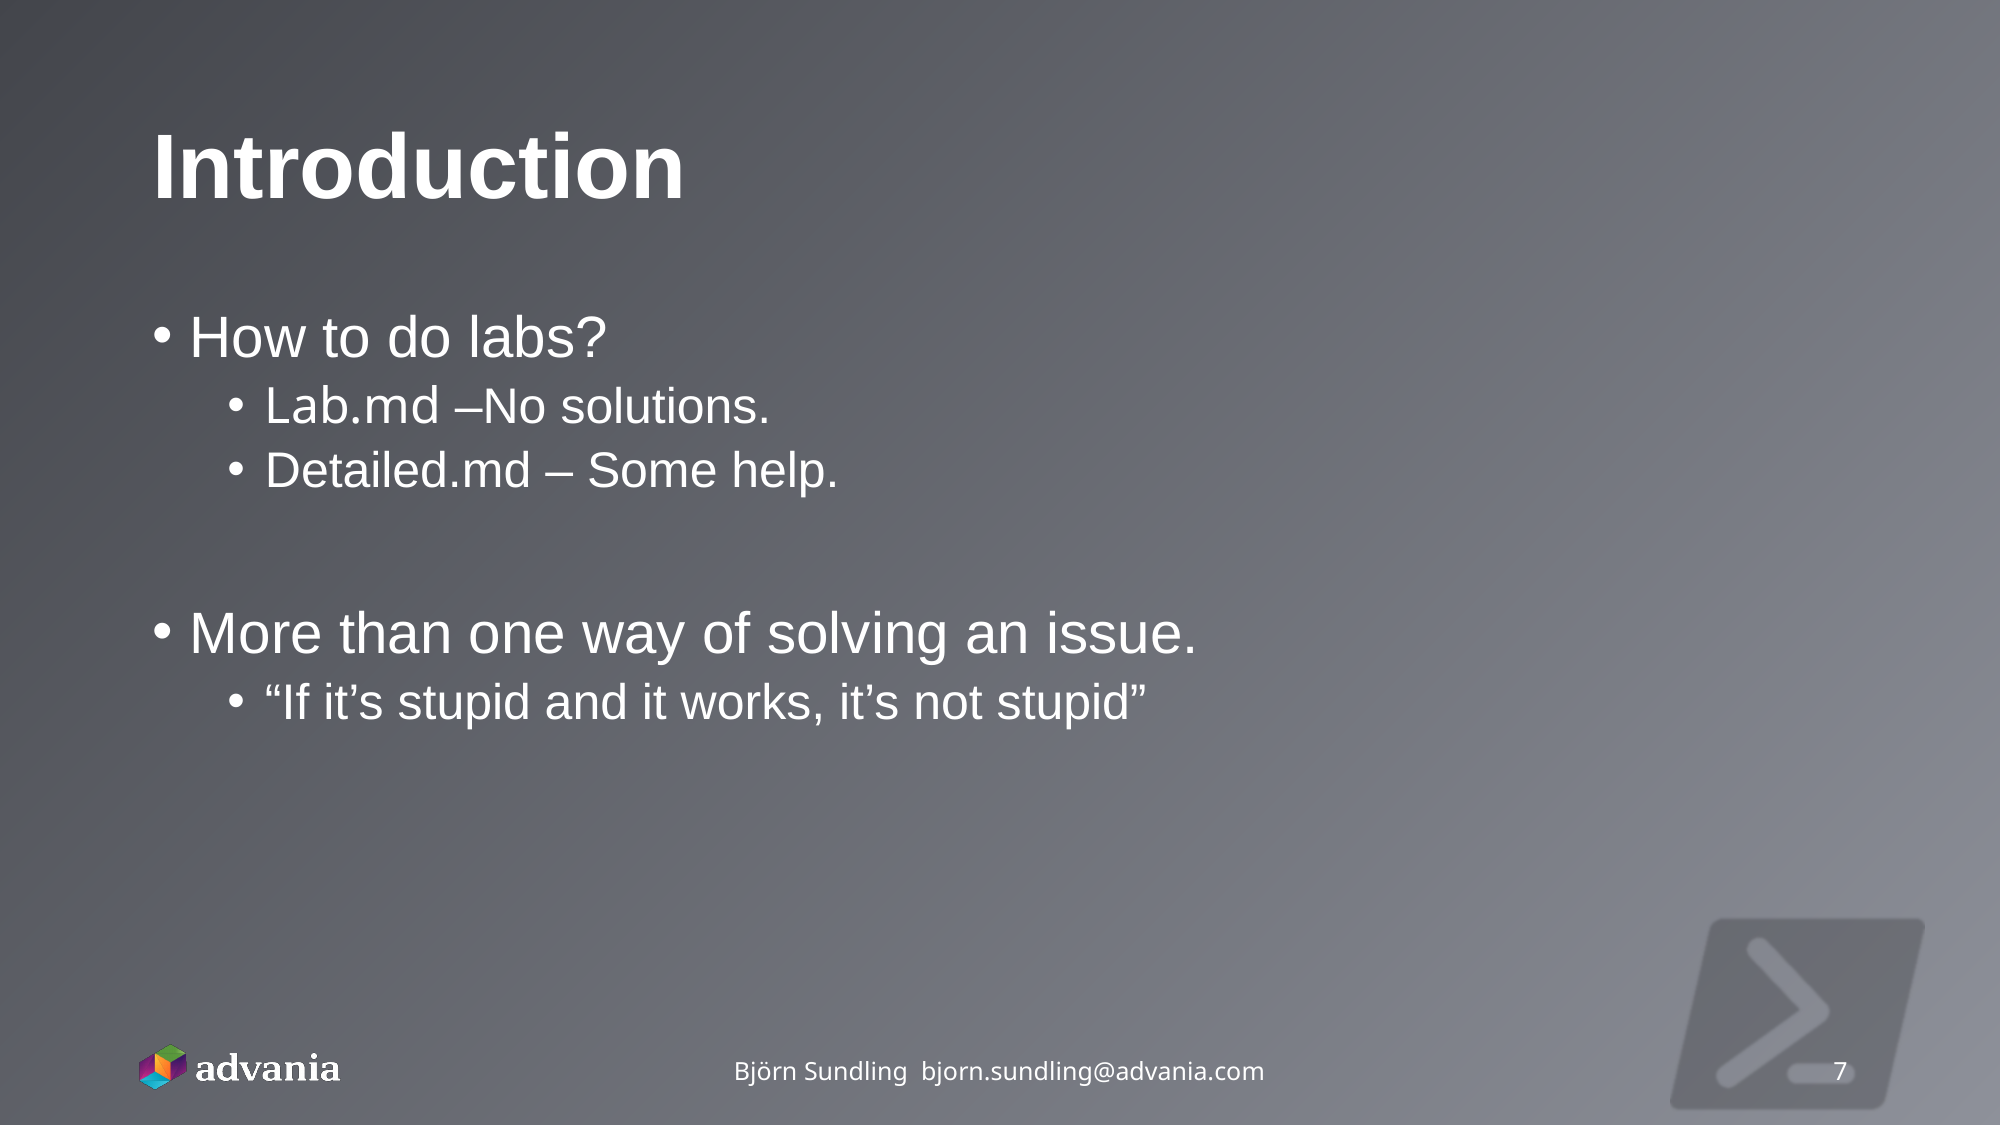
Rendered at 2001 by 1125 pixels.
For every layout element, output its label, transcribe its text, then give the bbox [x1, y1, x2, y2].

footer Björn Sundling bjorn.sundling@advania.com [662, 1042, 1338, 1103]
list How to do labs? Lab.md –No solutions. Detailed.md – Some help. More than one way of solving an issue. “If it’s stupid and it works, it’s not stupid” [137, 299, 1863, 1014]
picture [127, 1031, 363, 1103]
title Introduction [137, 59, 1863, 278]
slide_number 7 [1412, 1042, 1863, 1103]
